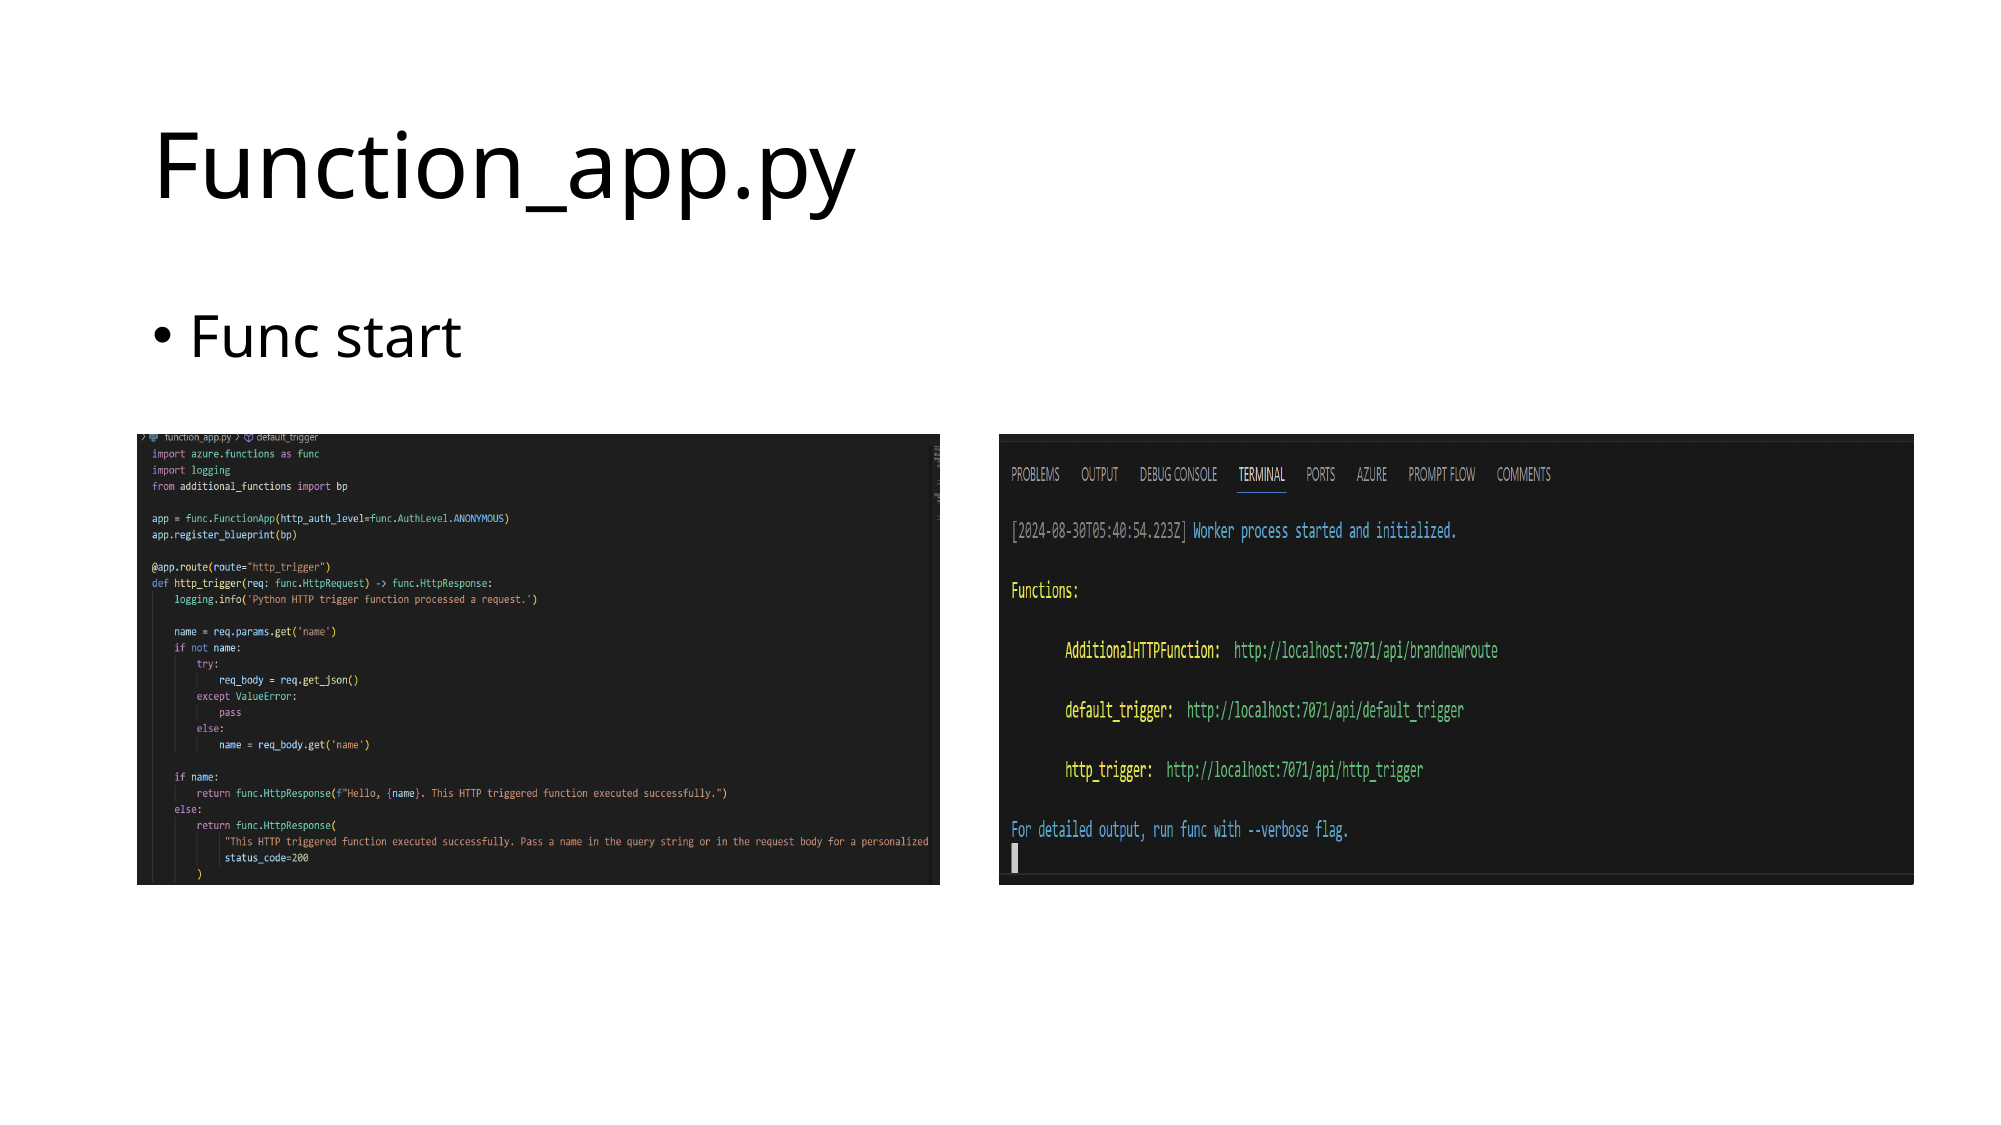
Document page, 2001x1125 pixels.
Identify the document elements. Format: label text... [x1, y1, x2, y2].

picture [136, 433, 940, 886]
list Func start [137, 299, 1863, 1014]
title Function_app.py [137, 59, 1863, 278]
picture [999, 433, 1915, 886]
